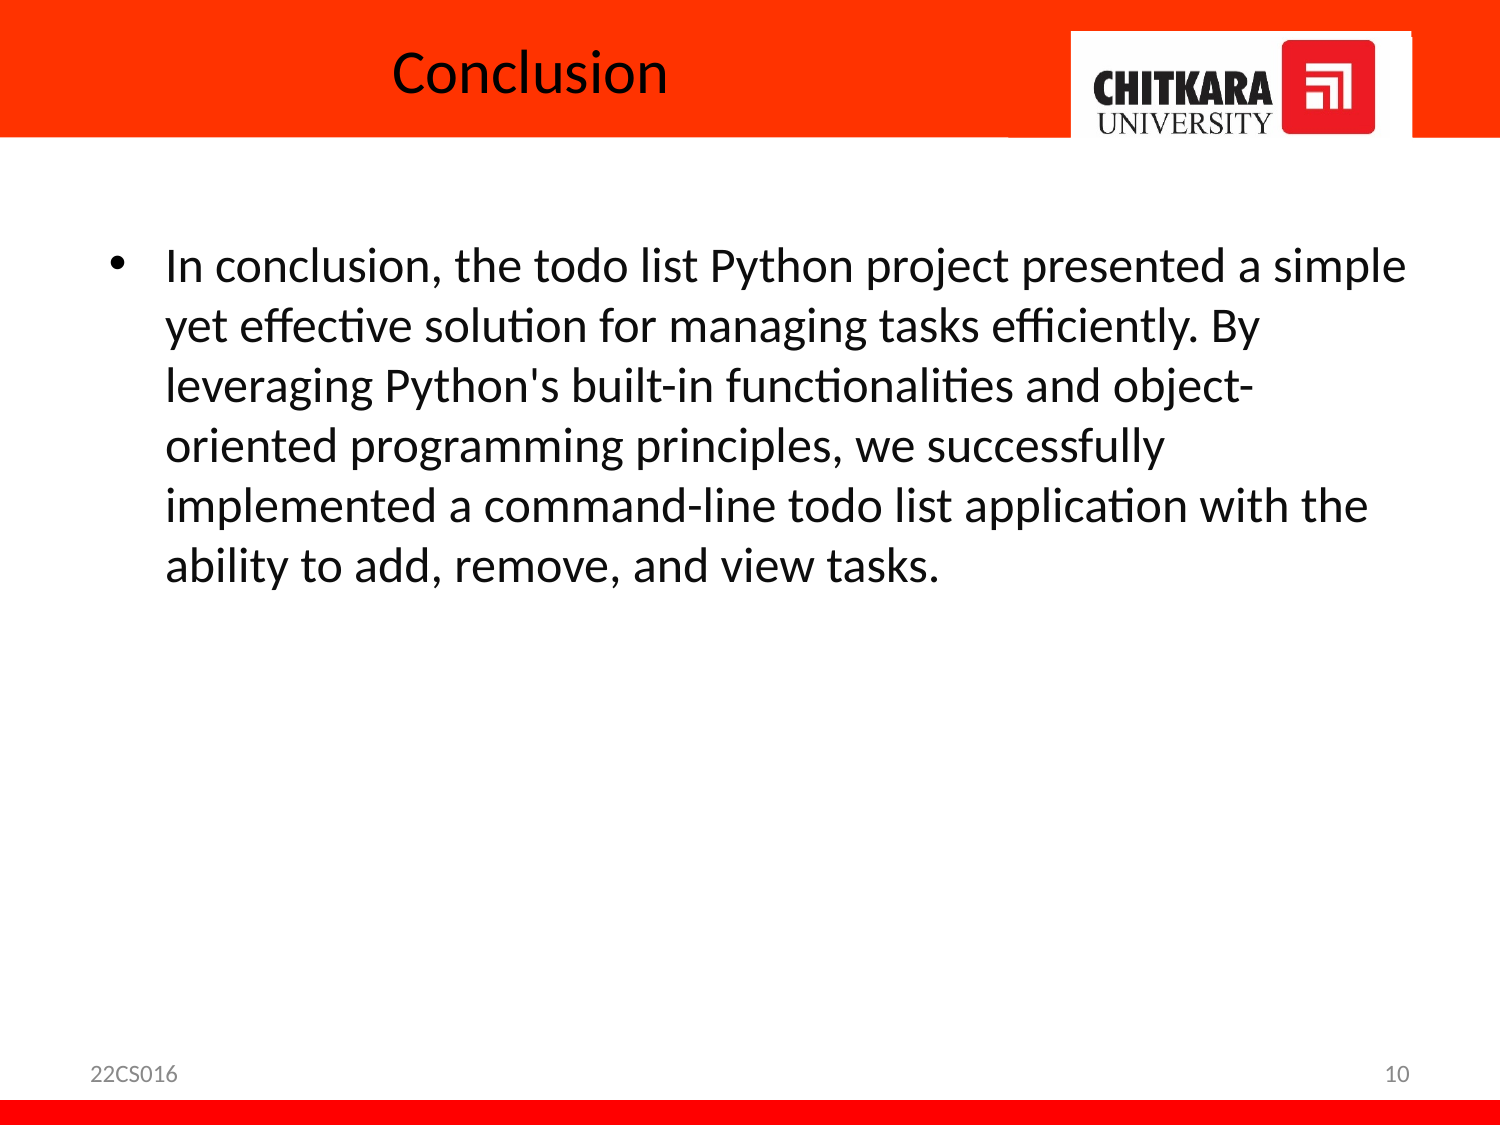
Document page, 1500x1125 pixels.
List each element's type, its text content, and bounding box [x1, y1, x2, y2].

picture [1074, 37, 1390, 138]
slide_number 22CS016 [75, 1042, 425, 1103]
list In conclusion, the todo list Python project presented a simple yet effective solution for managing tasks efficiently. By leveraging Python's built-in functionalities and object-oriented programming principles, we successfully implemented a command-line todo list application with the ability to add, remove, and view tasks. [75, 224, 1425, 968]
slide_number <number> [1074, 1042, 1425, 1103]
title Conclusion [0, 0, 1063, 138]
